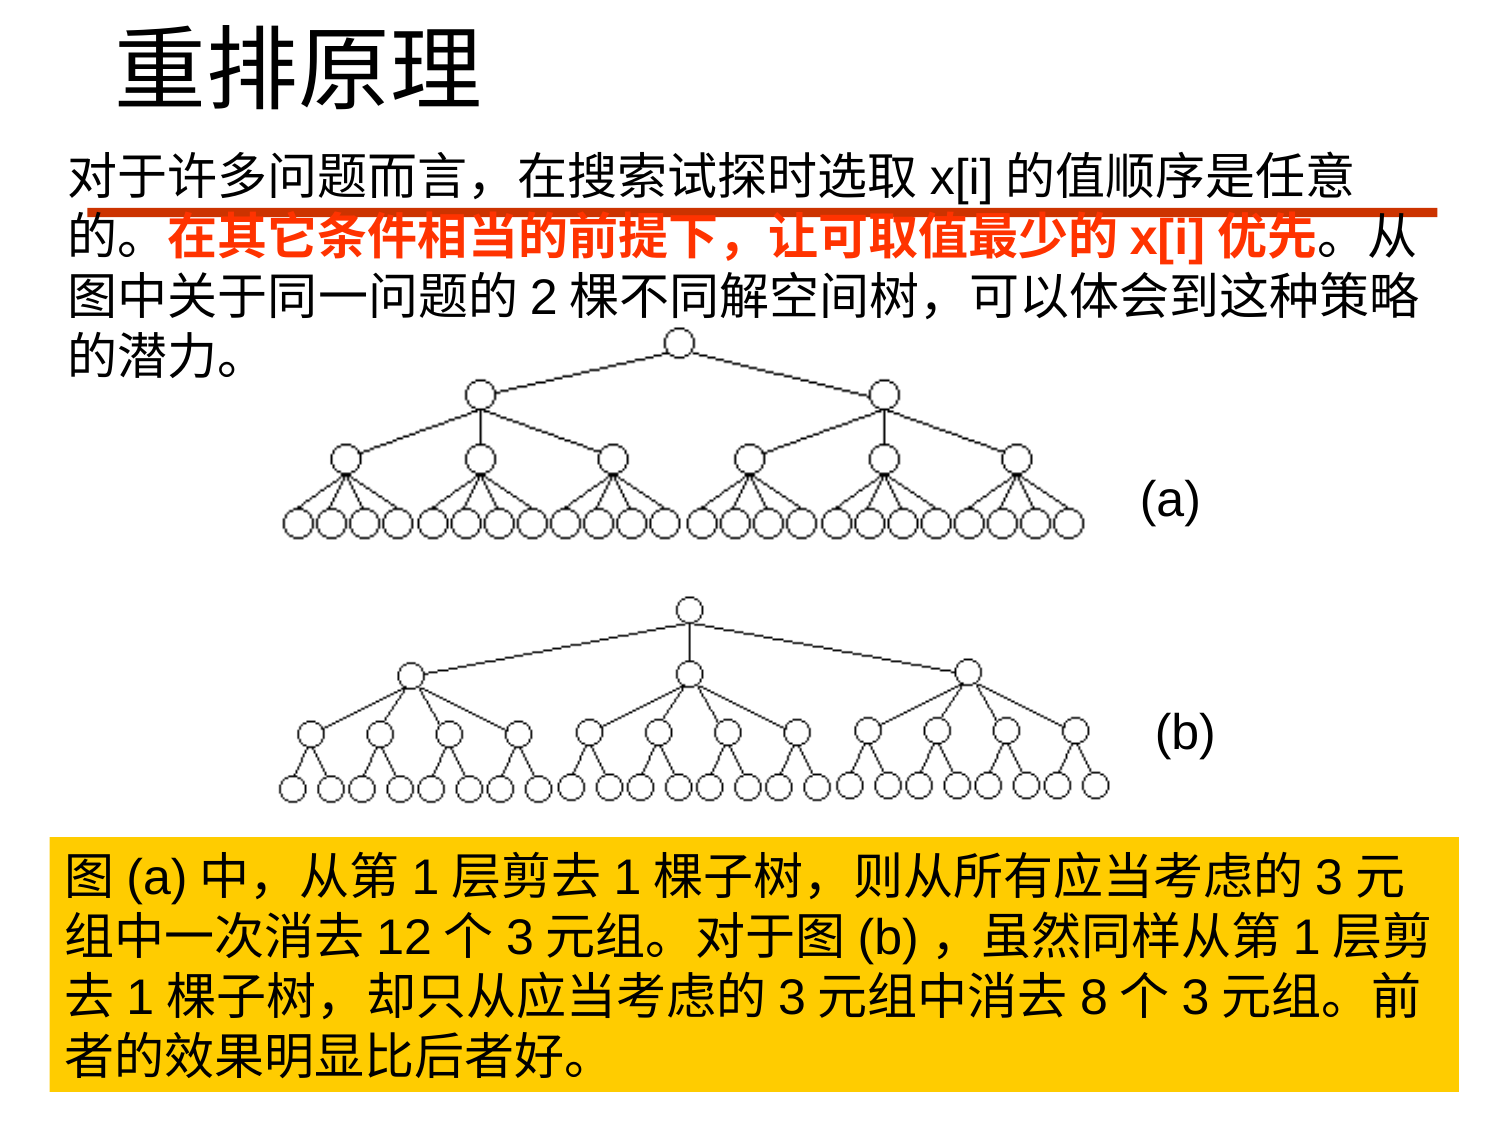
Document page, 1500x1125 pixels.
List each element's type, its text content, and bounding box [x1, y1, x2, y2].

text_box 图(a)中，从第1层剪去1棵子树，则从所有应当考虑的3元组中一次消去12个3元组。对于图(b)，虽然同样从第1层剪去1棵子树，却只从应当考虑的3元组中消去8个3元组。前者的效果明显比后者好。 [49, 837, 1459, 1092]
text_box 重排原理 [100, 0, 1376, 132]
picture [265, 585, 1117, 816]
text_box (a) [1124, 459, 1216, 535]
text_box 对于许多问题而言，在搜索试探时选取x[i]的值顺序是任意的。在其它条件相当的前提下，让可取值最少的x[i]优先。从图中关于同一问题的2棵不同解空间树，可以体会到这种策略的潜力。 [53, 137, 1459, 392]
text_box (b) [1140, 692, 1231, 768]
picture [241, 325, 1093, 550]
slide_number 45 [1074, 1092, 1388, 1101]
